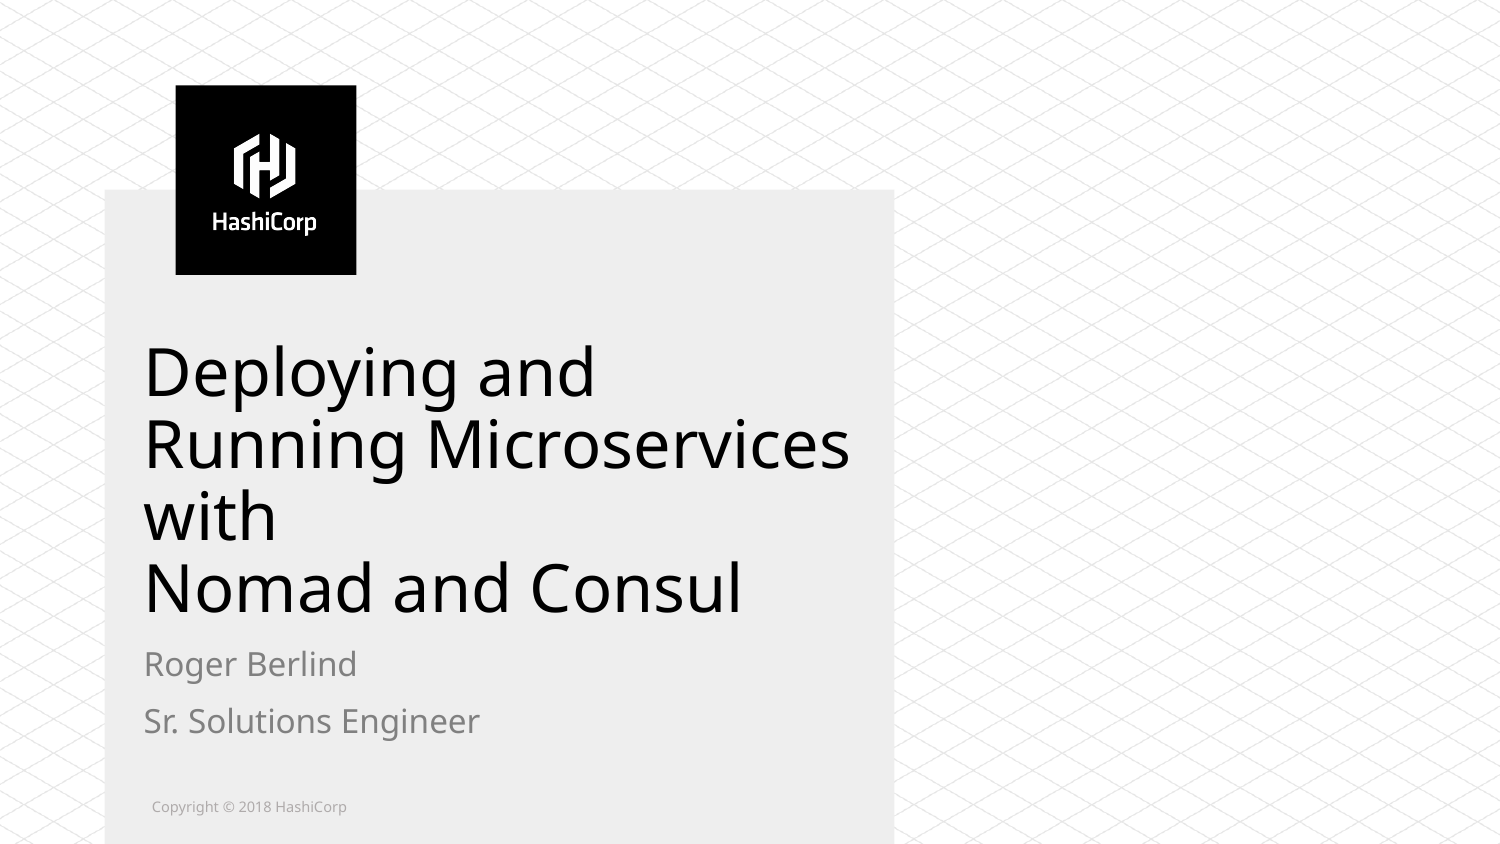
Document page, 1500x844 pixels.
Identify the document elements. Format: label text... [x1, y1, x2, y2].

picture [0, 0, 1500, 844]
picture [191, 111, 338, 258]
list Deploying and Running Microservices with Nomad and Consul [143, 323, 854, 627]
list Roger Berlind Sr. Solutions Engineer [143, 640, 854, 775]
